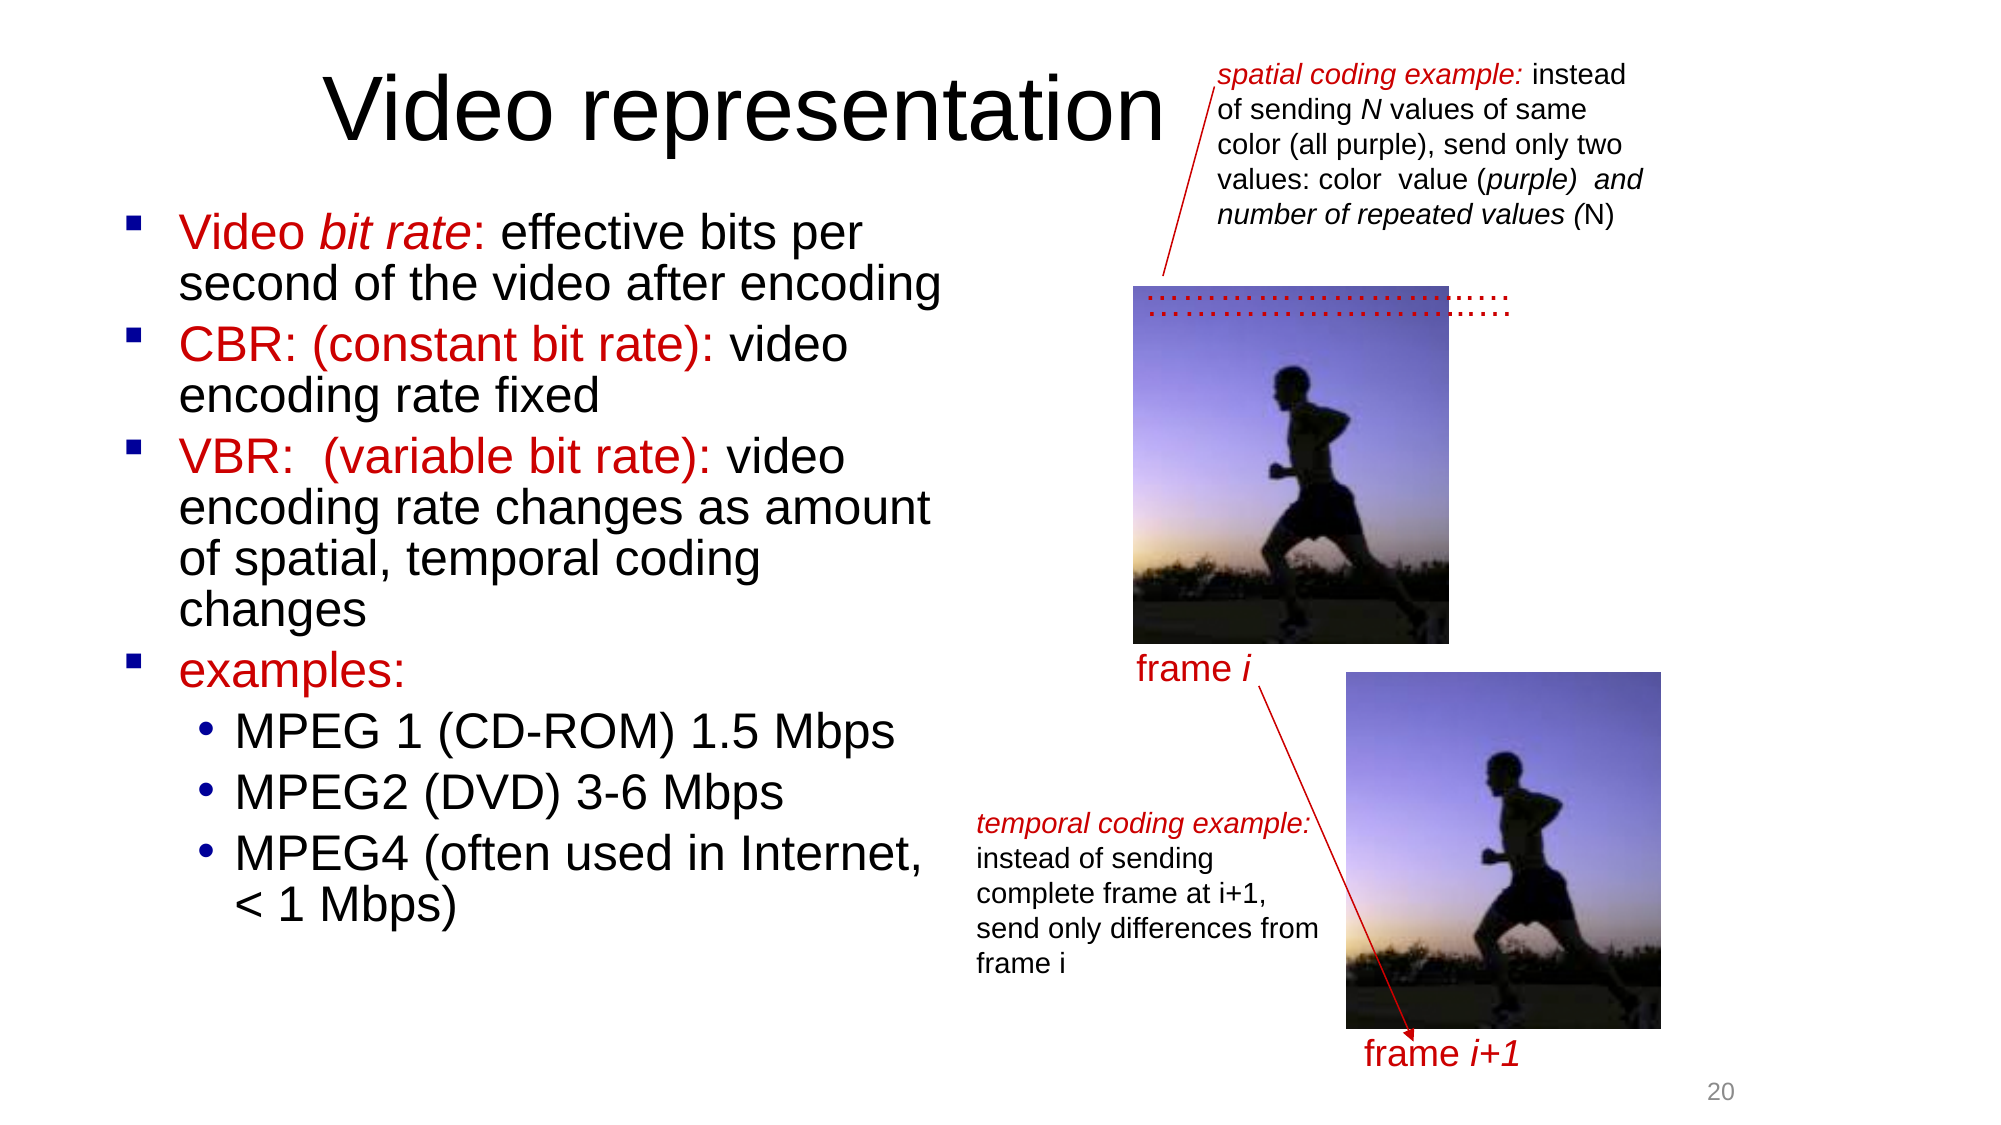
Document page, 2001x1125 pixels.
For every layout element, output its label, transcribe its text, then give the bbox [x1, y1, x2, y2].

picture [1346, 672, 1661, 1029]
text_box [1126, 48, 1665, 333]
text_box frame i [1121, 636, 1266, 697]
title Video representation [307, 17, 1229, 205]
text_box temporal coding example: instead of sending complete frame at i+1, send only differences from frame i [974, 796, 1258, 987]
slide_number 20 [1637, 1068, 1750, 1113]
picture [1133, 333, 1449, 644]
text_box Video bit rate: effective bits per second of the video after encoding CBR: (constant bit rate): video encoding rate fixed VBR: (variable bit rate): video encoding rate changes as amount of spatial, temporal coding changes examples: MPEG 1 (CD-ROM) 1.5 Mbps MPEG2 (DVD) 3-6 Mbps MPEG4 (often used in Internet, < 1 Mbps) [107, 201, 974, 1007]
text_box frame i+1 [1349, 1029, 1537, 1082]
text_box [1258, 685, 1414, 1042]
